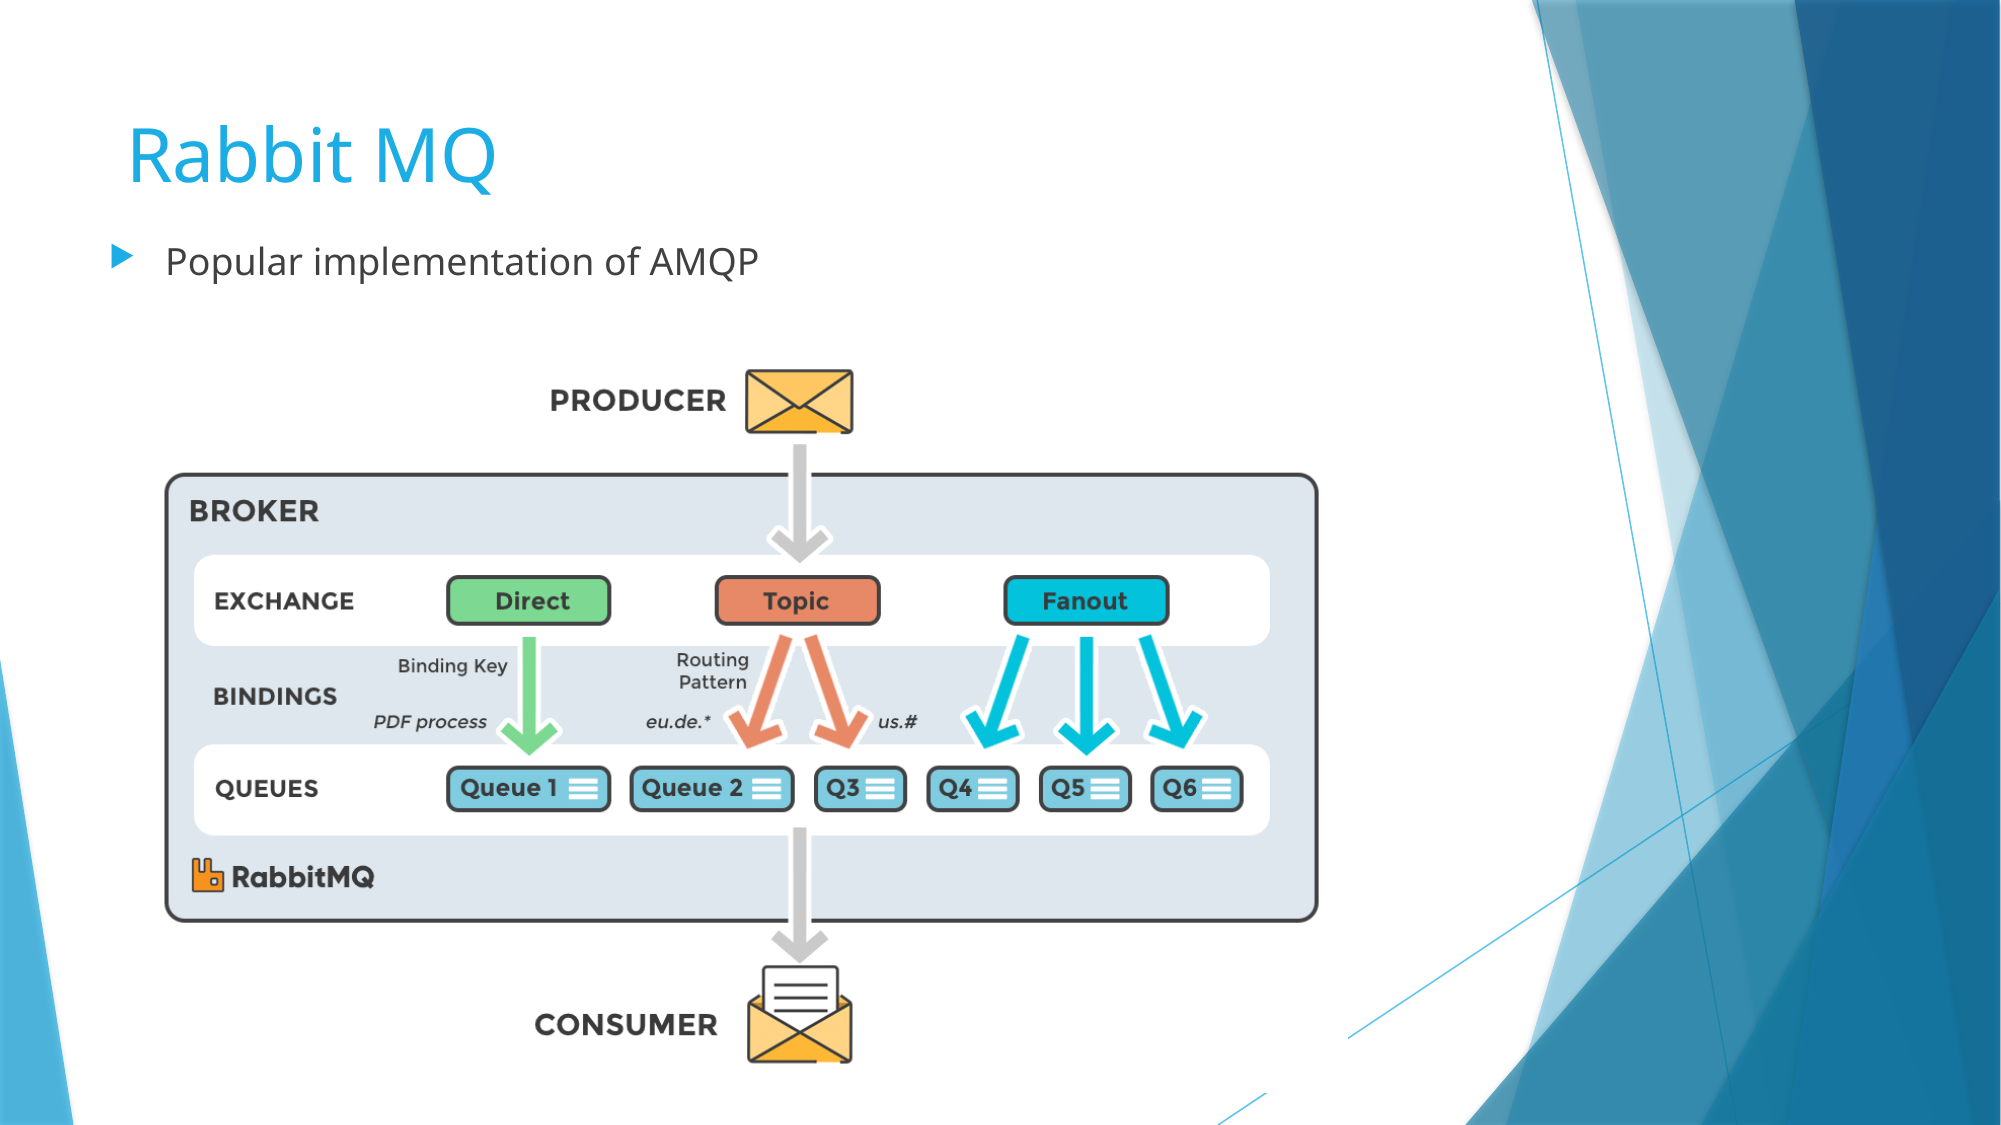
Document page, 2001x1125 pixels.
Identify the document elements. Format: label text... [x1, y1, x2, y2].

picture [126, 347, 1349, 1094]
list Popular implementation of AMQP [94, 230, 1505, 868]
title Rabbit MQ [111, 99, 1522, 317]
